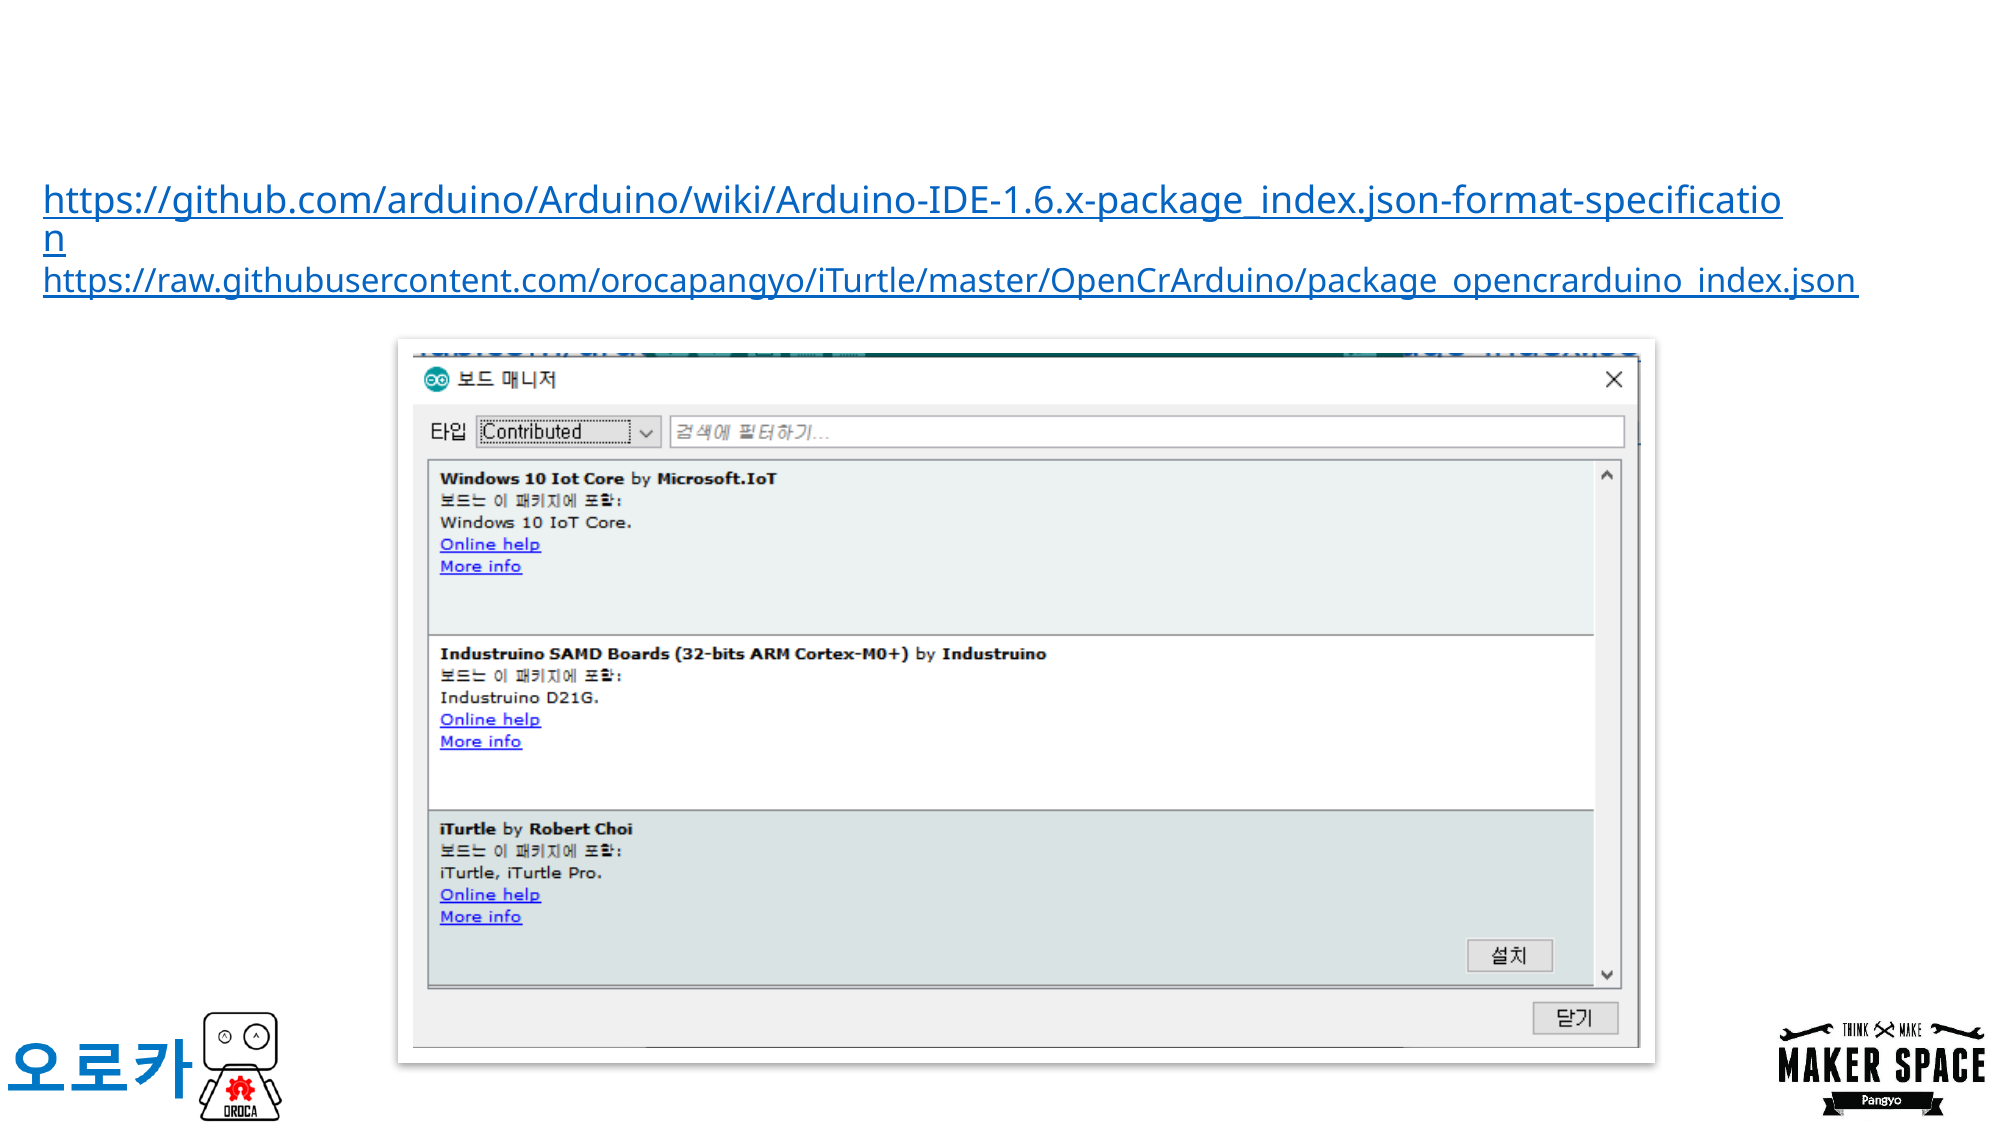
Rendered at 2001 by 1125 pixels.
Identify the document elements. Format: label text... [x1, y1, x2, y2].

picture [0, 1006, 290, 1125]
picture [1763, 1006, 2000, 1125]
text_box https://github.com/arduino/Arduino/wiki/Arduino-IDE-1.6.x-package_index.json-format-specification [27, 168, 1799, 235]
text_box https://raw.githubusercontent.com/orocapangyo/iTurtle/master/OpenCrArduino/package_opencrarduino_index.json [27, 252, 1916, 313]
picture [412, 353, 1641, 1049]
